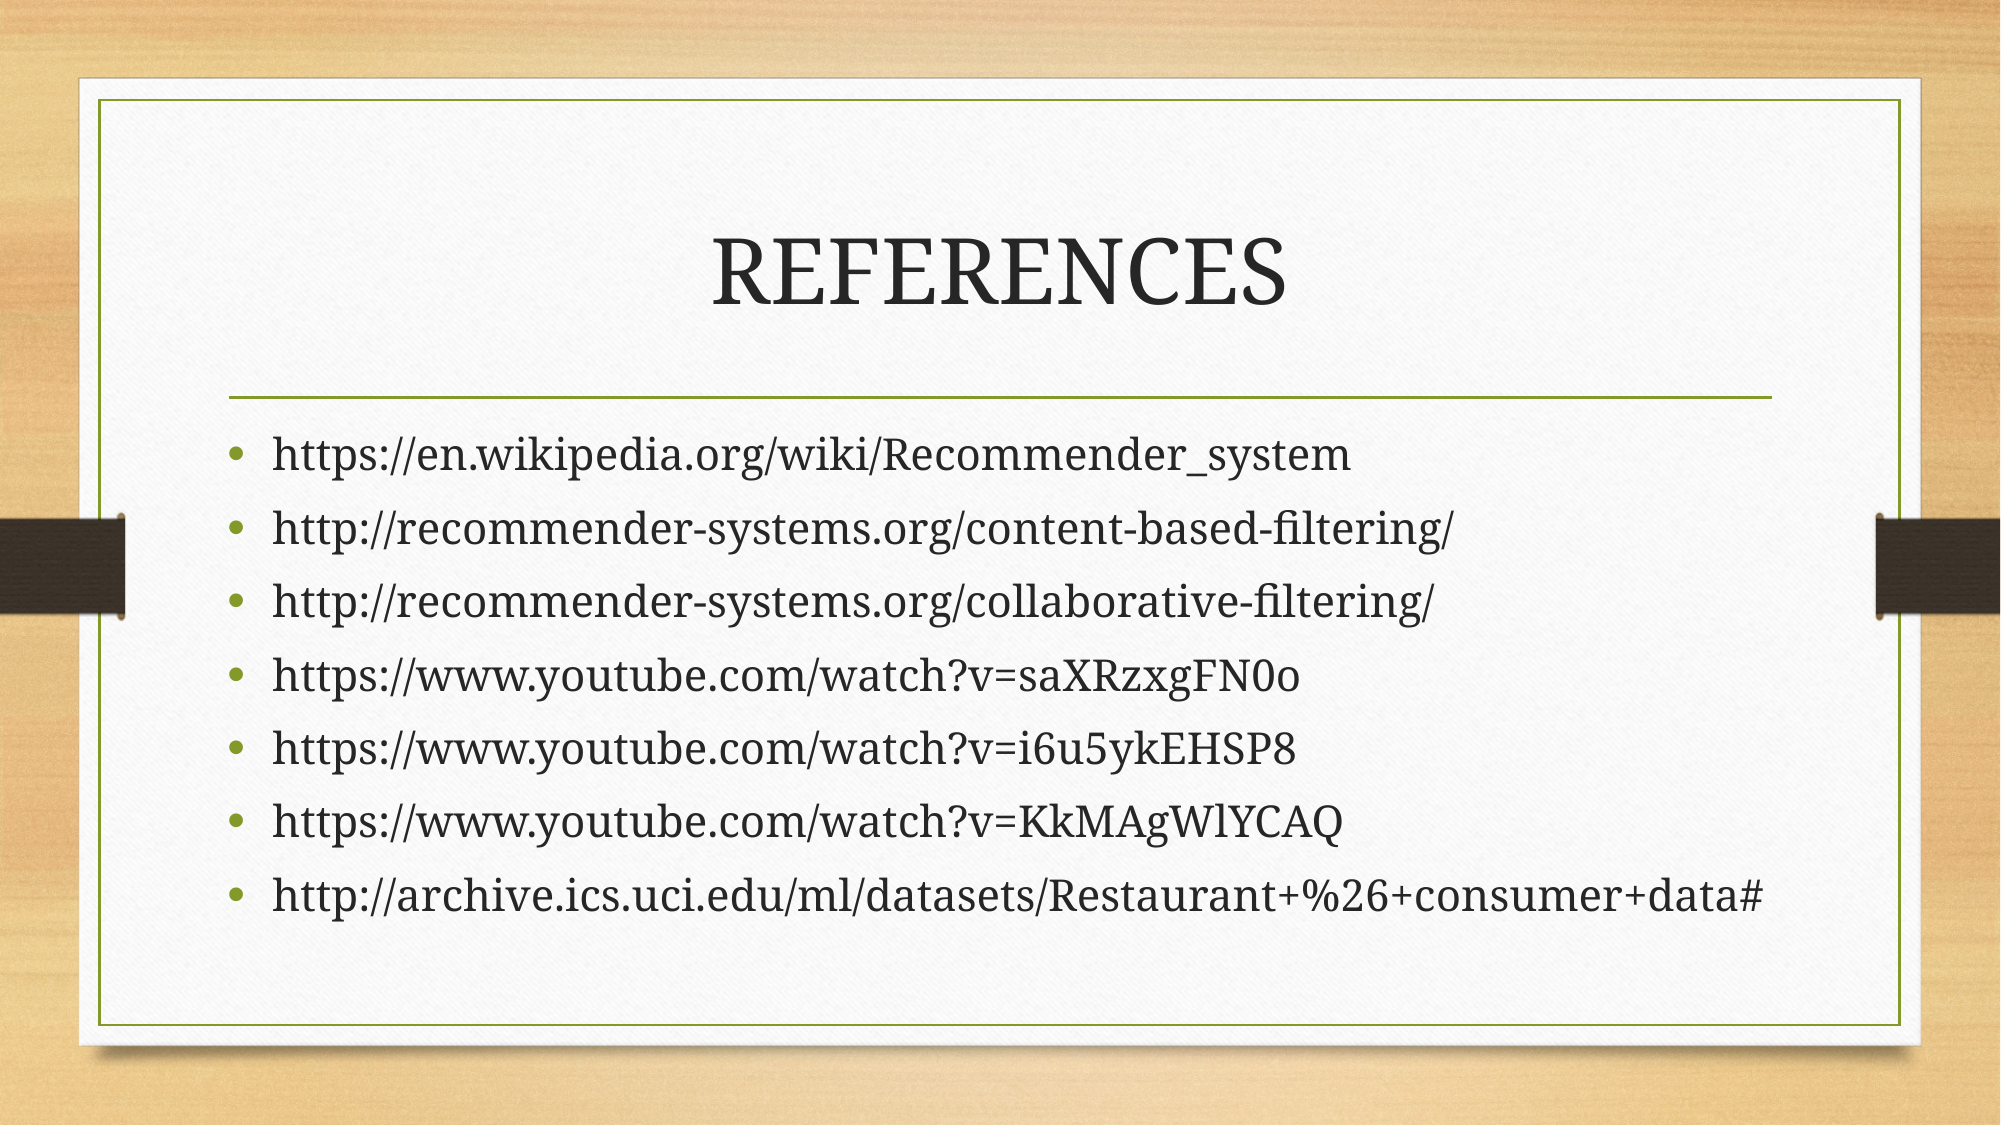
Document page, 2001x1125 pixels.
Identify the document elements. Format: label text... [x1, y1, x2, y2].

title REFERENCES [212, 161, 1788, 375]
list https://en.wikipedia.org/wiki/Recommender_system http://recommender-systems.org/content-based-filtering/ http://recommender-systems.org/collaborative-filtering/ https://www.youtube.com/watch?v=saXRzxgFN0o https://www.youtube.com/watch?v=i6u5ykEHSP8 https://www.youtube.com/watch?v=KkMAgWlYCAQ http://archive.ics.uci.edu/ml/datasets/Restaurant+%26+consumer+data# [212, 419, 1788, 964]
picture [0, 0, 2001, 1125]
